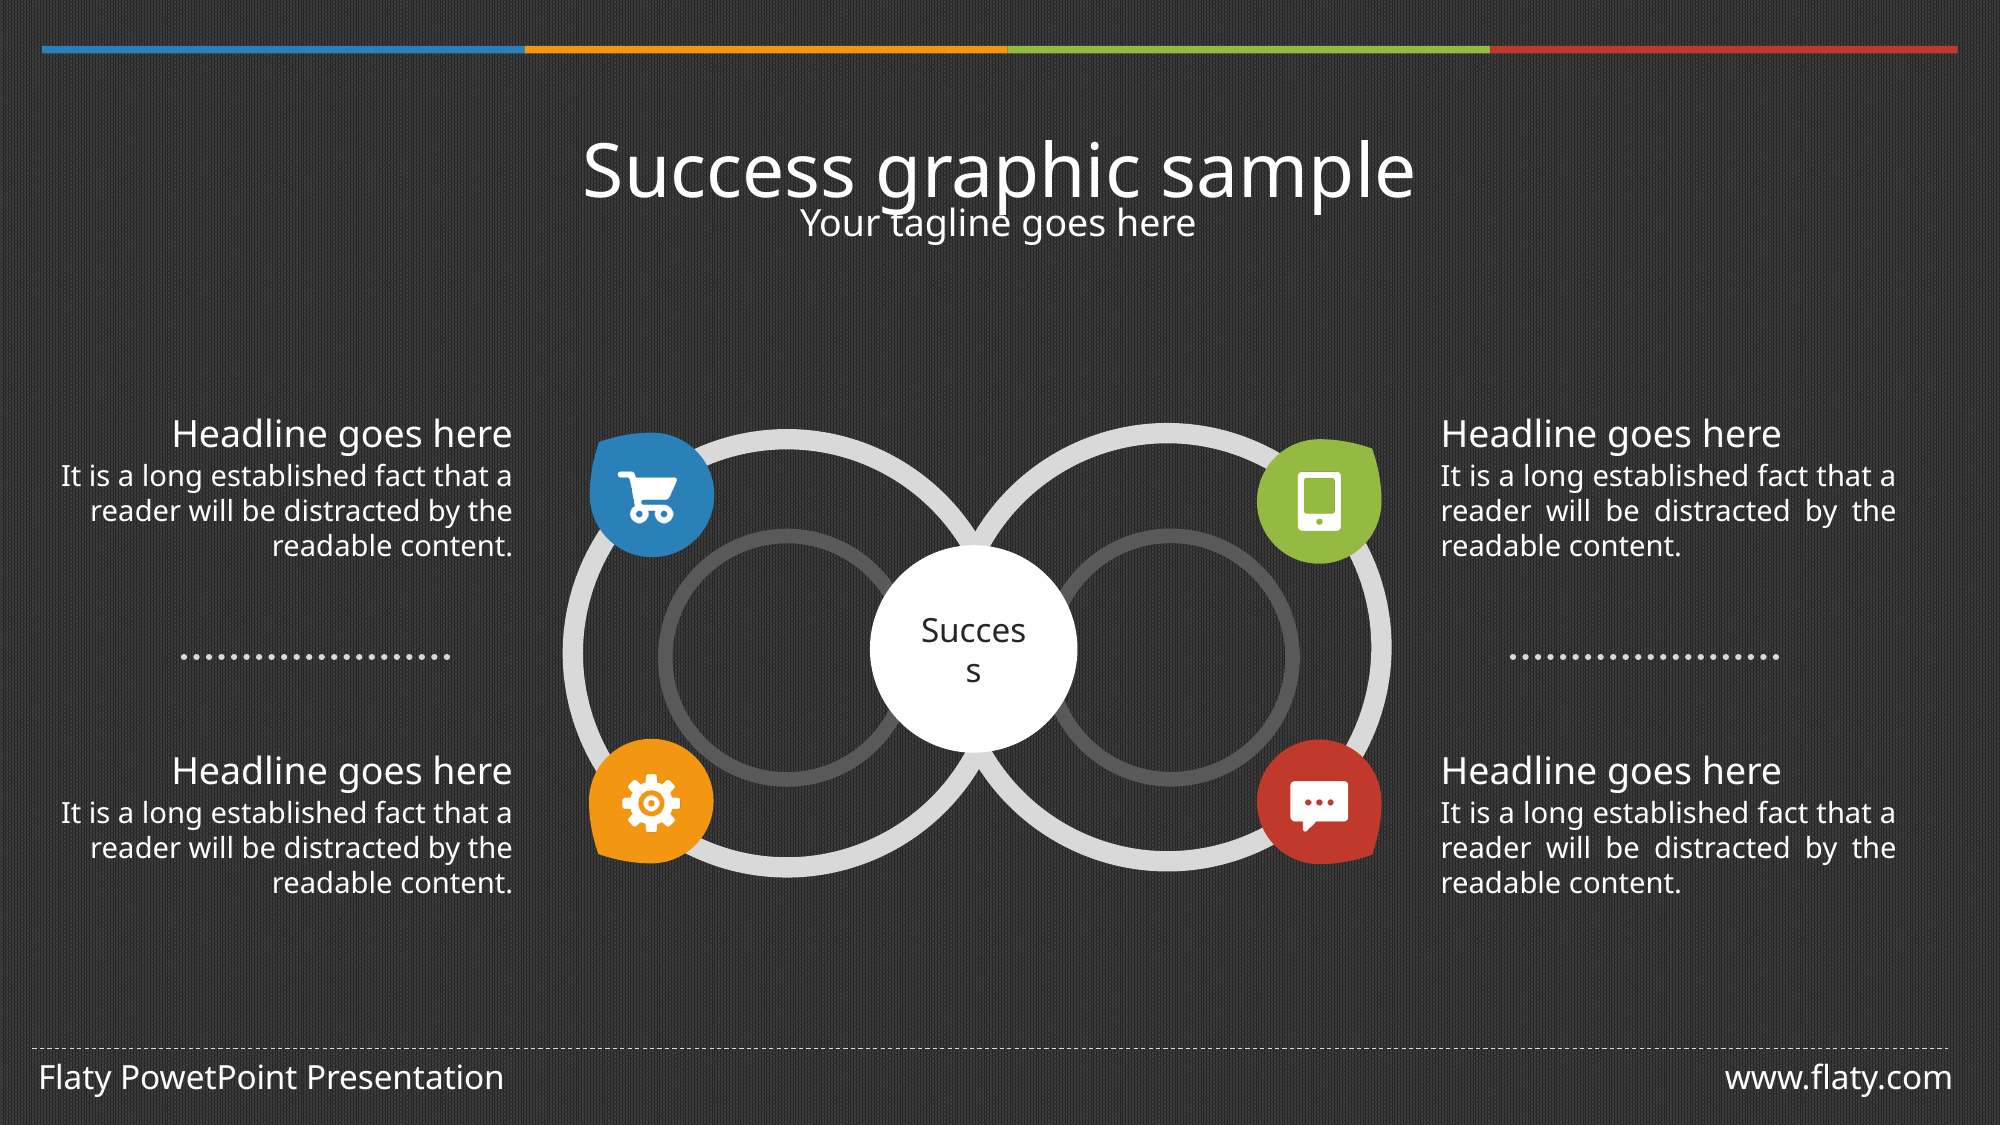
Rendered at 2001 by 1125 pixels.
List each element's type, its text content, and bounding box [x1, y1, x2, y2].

text_box [1259, 571, 1383, 739]
text_box [524, 45, 1007, 54]
text_box [571, 571, 699, 738]
text_box [980, 711, 1256, 863]
text_box Success graphic sample [0, 115, 2000, 191]
text_box [1059, 534, 1294, 781]
text_box [41, 45, 524, 54]
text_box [1256, 739, 1912, 908]
text_box www.flaty.com [1479, 1048, 1969, 1104]
text_box [978, 432, 1256, 595]
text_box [42, 402, 715, 571]
text_box [1490, 45, 1959, 54]
text_box [715, 438, 973, 587]
text_box [714, 719, 978, 869]
text_box Your tagline goes here [0, 191, 2000, 251]
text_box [1256, 402, 1912, 571]
text_box [664, 534, 894, 781]
text_box Success [868, 544, 1079, 754]
text_box Flaty PowetPoint Presentation [23, 1048, 610, 1104]
text_box [1007, 45, 1490, 54]
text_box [42, 738, 714, 908]
